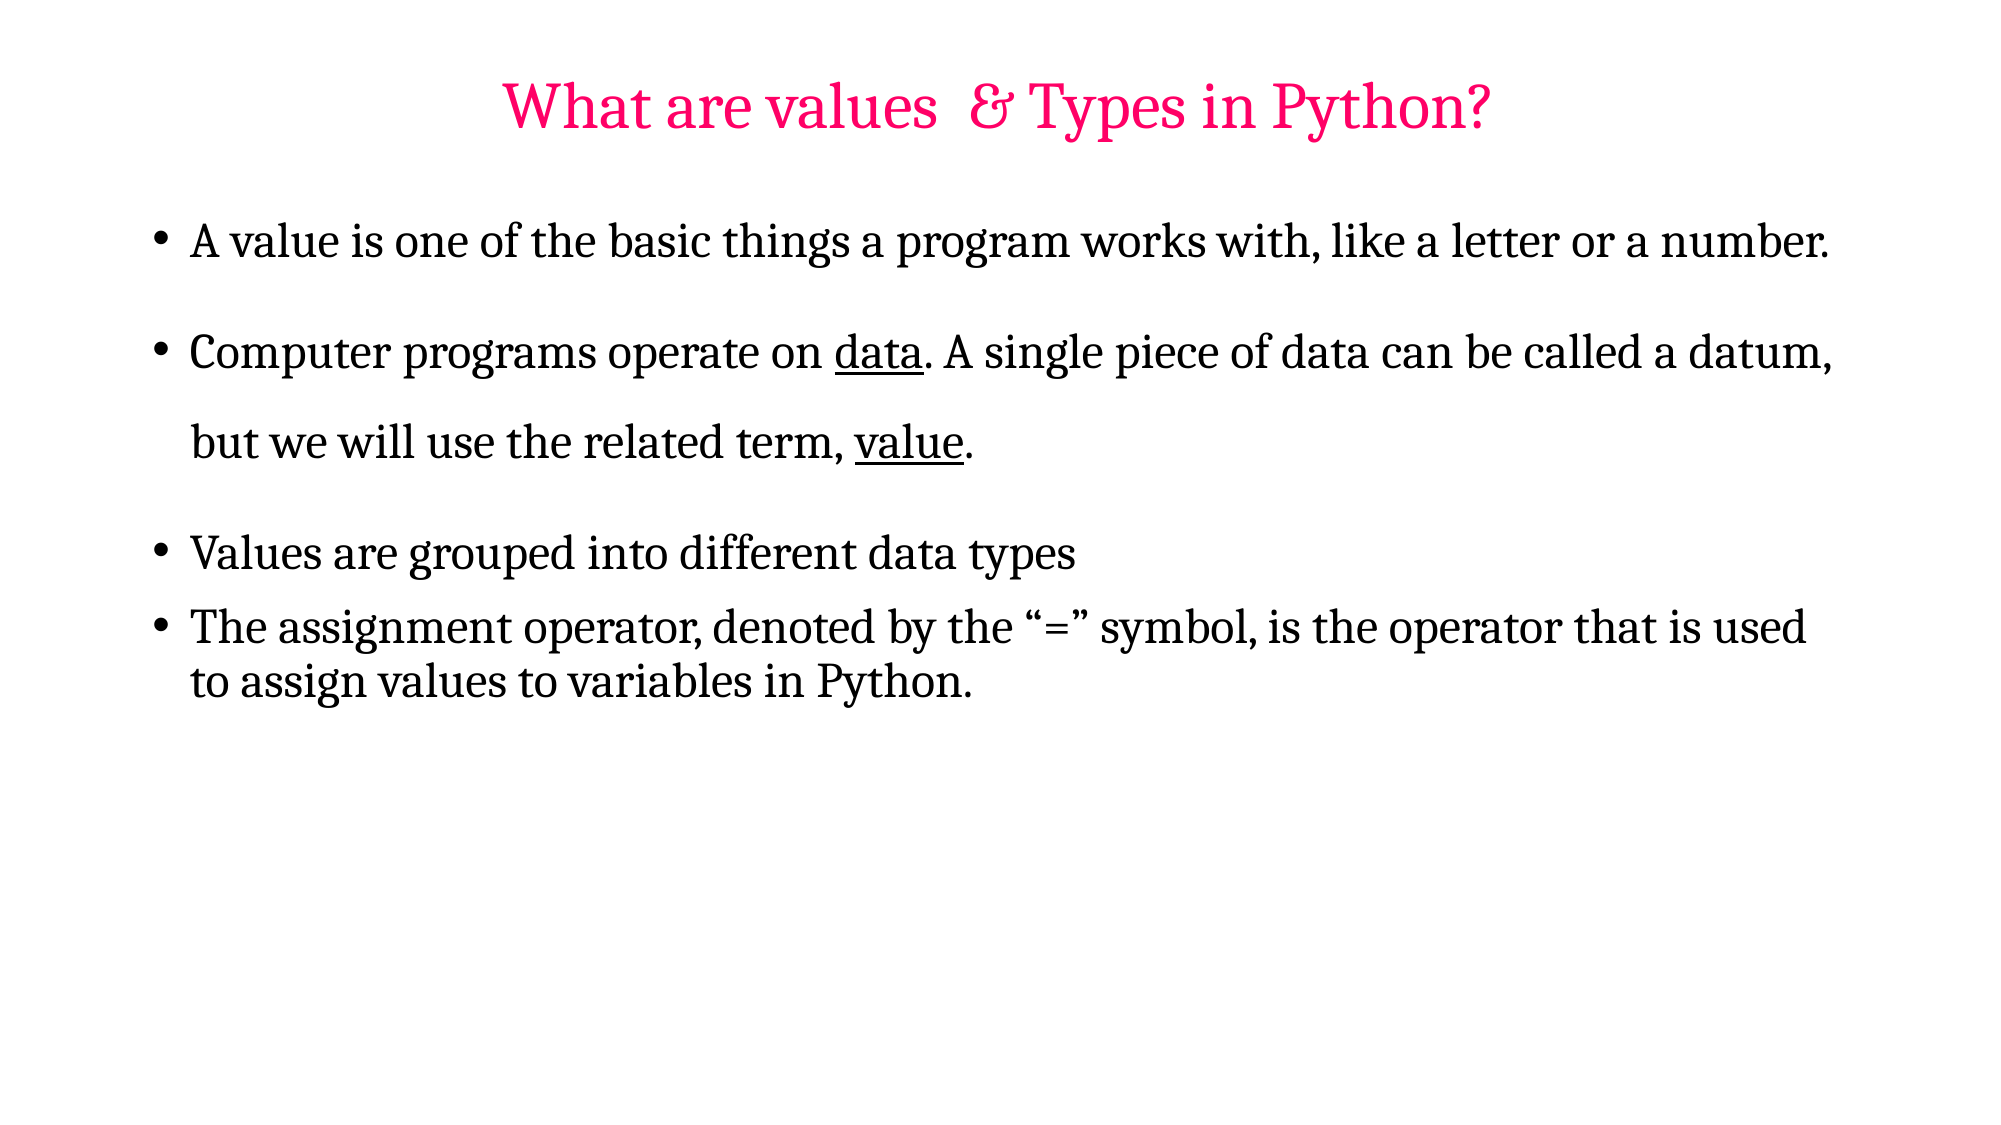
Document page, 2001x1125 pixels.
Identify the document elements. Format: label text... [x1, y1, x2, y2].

list A value is one of the basic things a program works with, like a letter or a number. Computer programs operate on data. A single piece of data can be called a datum, but we will use the related term, value. Values are grouped into different data types The assignment operator, denoted by the “=” symbol, is the operator that is used to assign values to variables in Python. [137, 170, 1863, 1082]
title What are values & Types in Python? [137, 59, 1863, 155]
